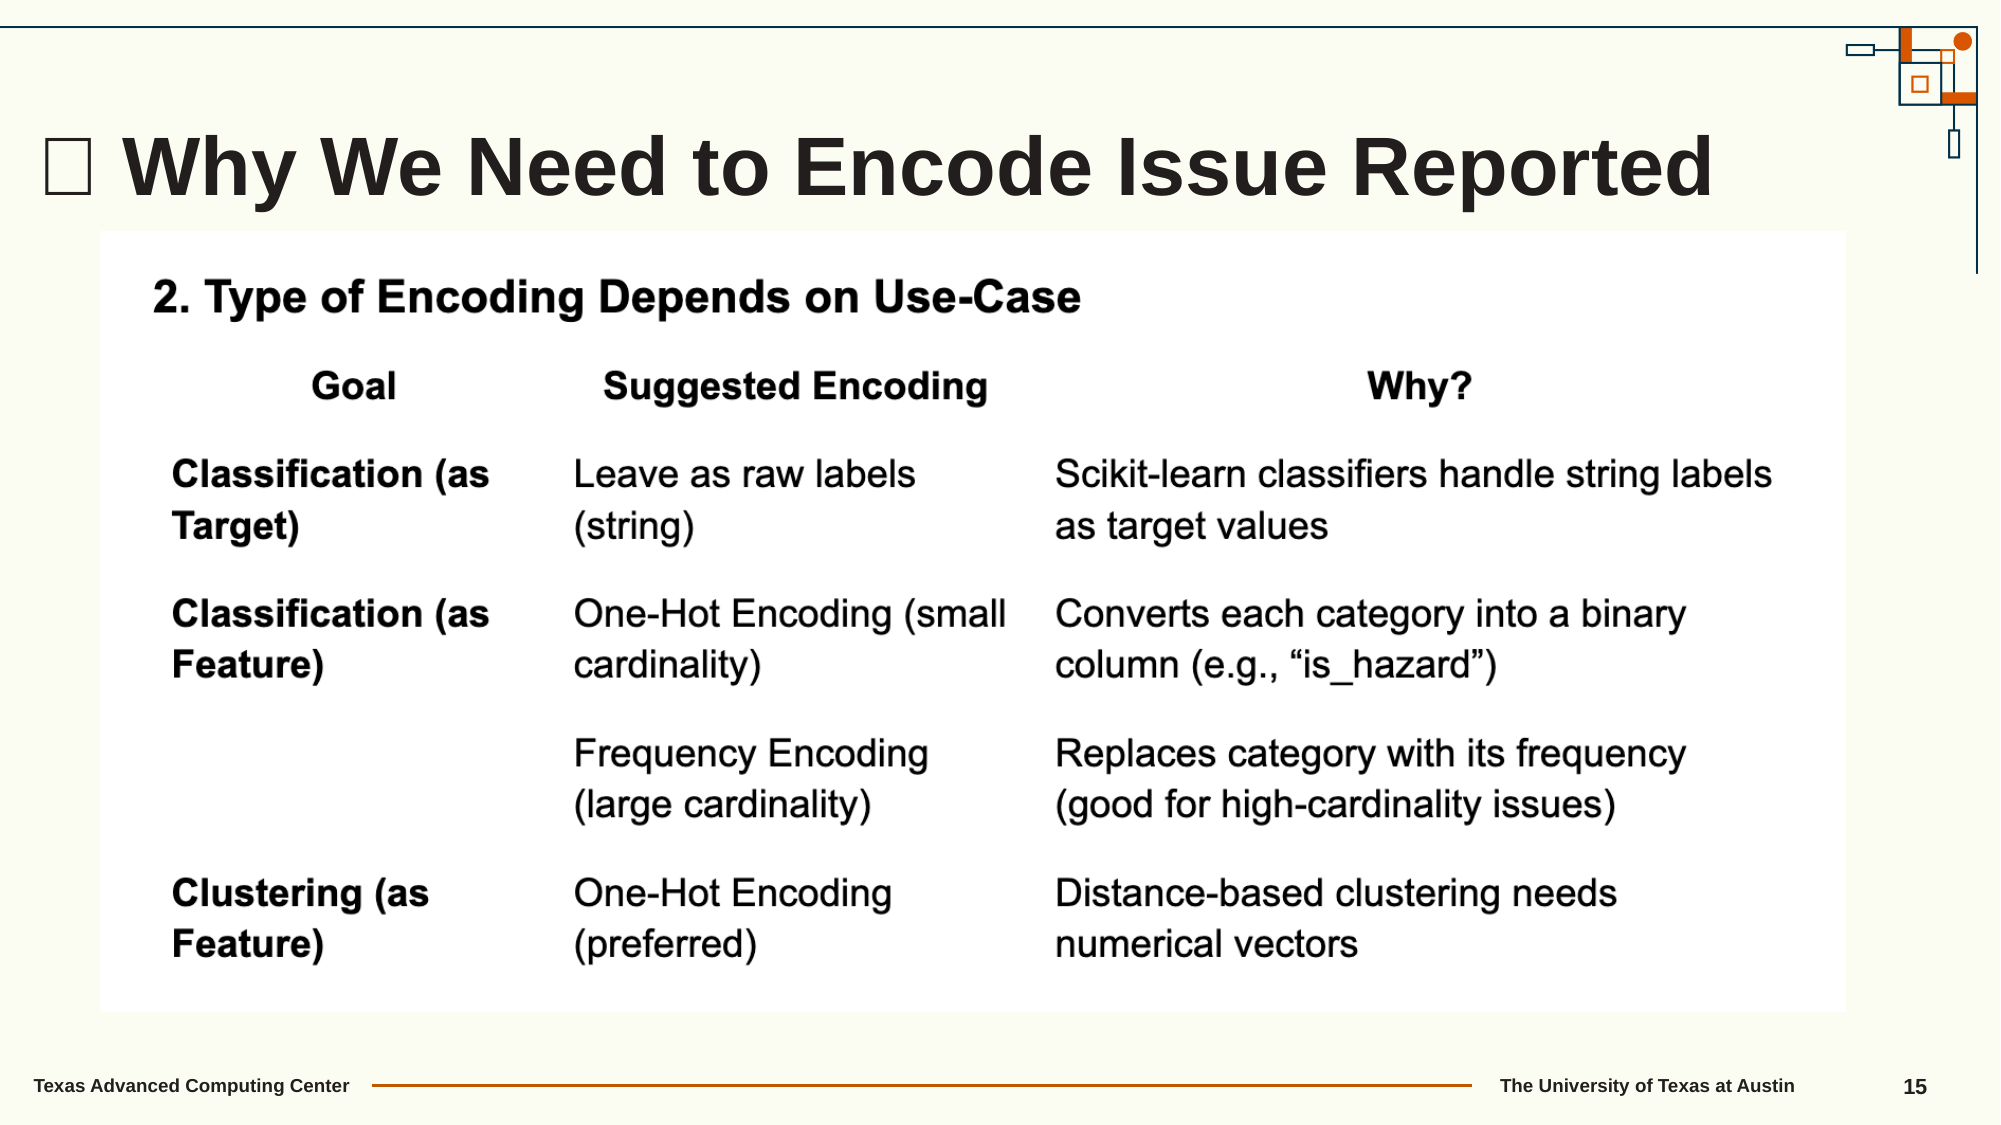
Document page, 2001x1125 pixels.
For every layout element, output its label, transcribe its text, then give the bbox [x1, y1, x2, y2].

list 📝 Why We Need to Encode Issue Reported [37, 94, 1737, 295]
picture [1951, 132, 1958, 156]
picture [1848, 47, 1872, 53]
picture [1901, 29, 1975, 103]
picture [0, 12, 1988, 1013]
picture [1901, 64, 1940, 103]
